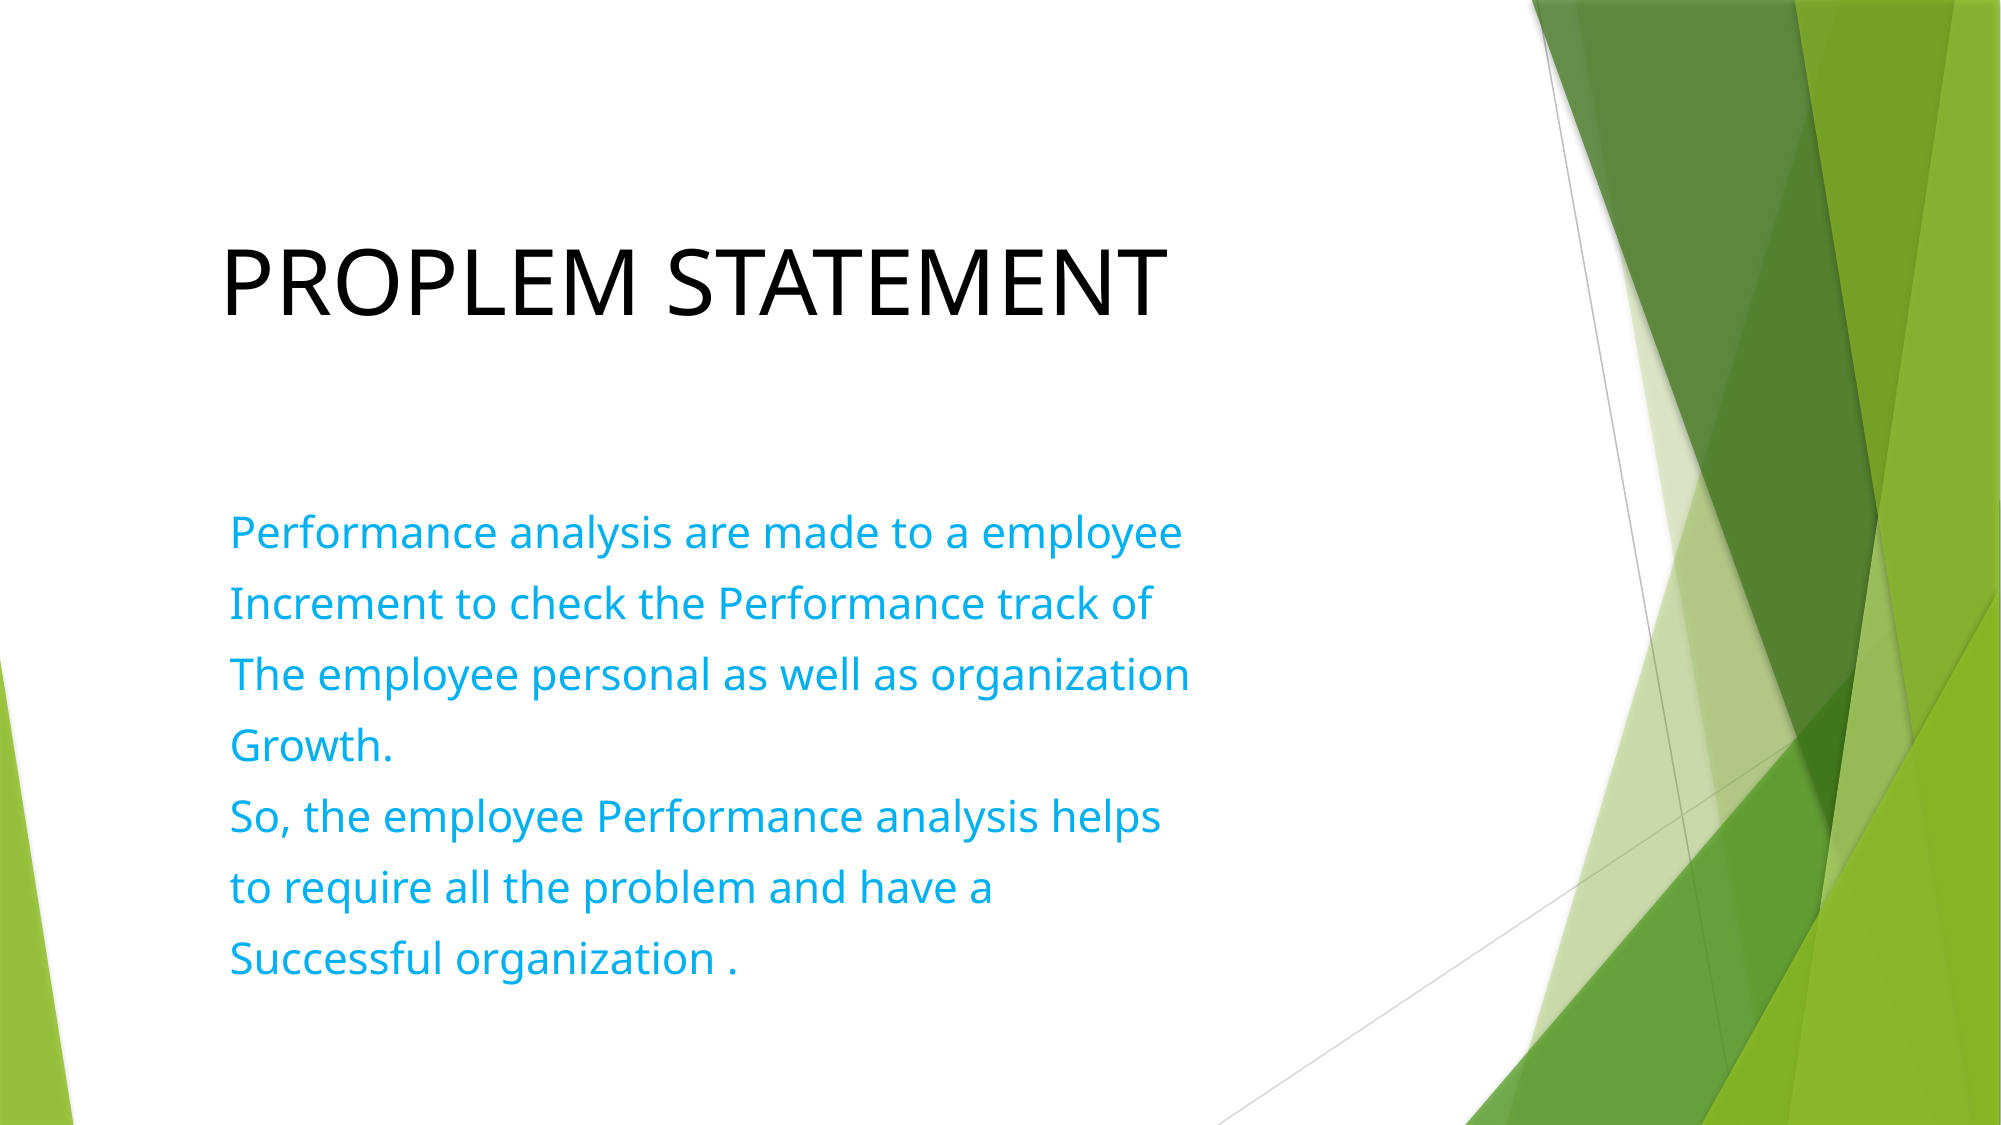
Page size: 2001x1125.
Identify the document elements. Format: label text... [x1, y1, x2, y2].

title PROPLEM STATEMENT [52, 216, 1463, 430]
list Performance analysis are made to a employee Increment to check the Performance track of The employee personal as well as organization Growth. So, the employee Performance analysis helps to require all the problem and have a Successful organization . [111, 354, 1522, 992]
